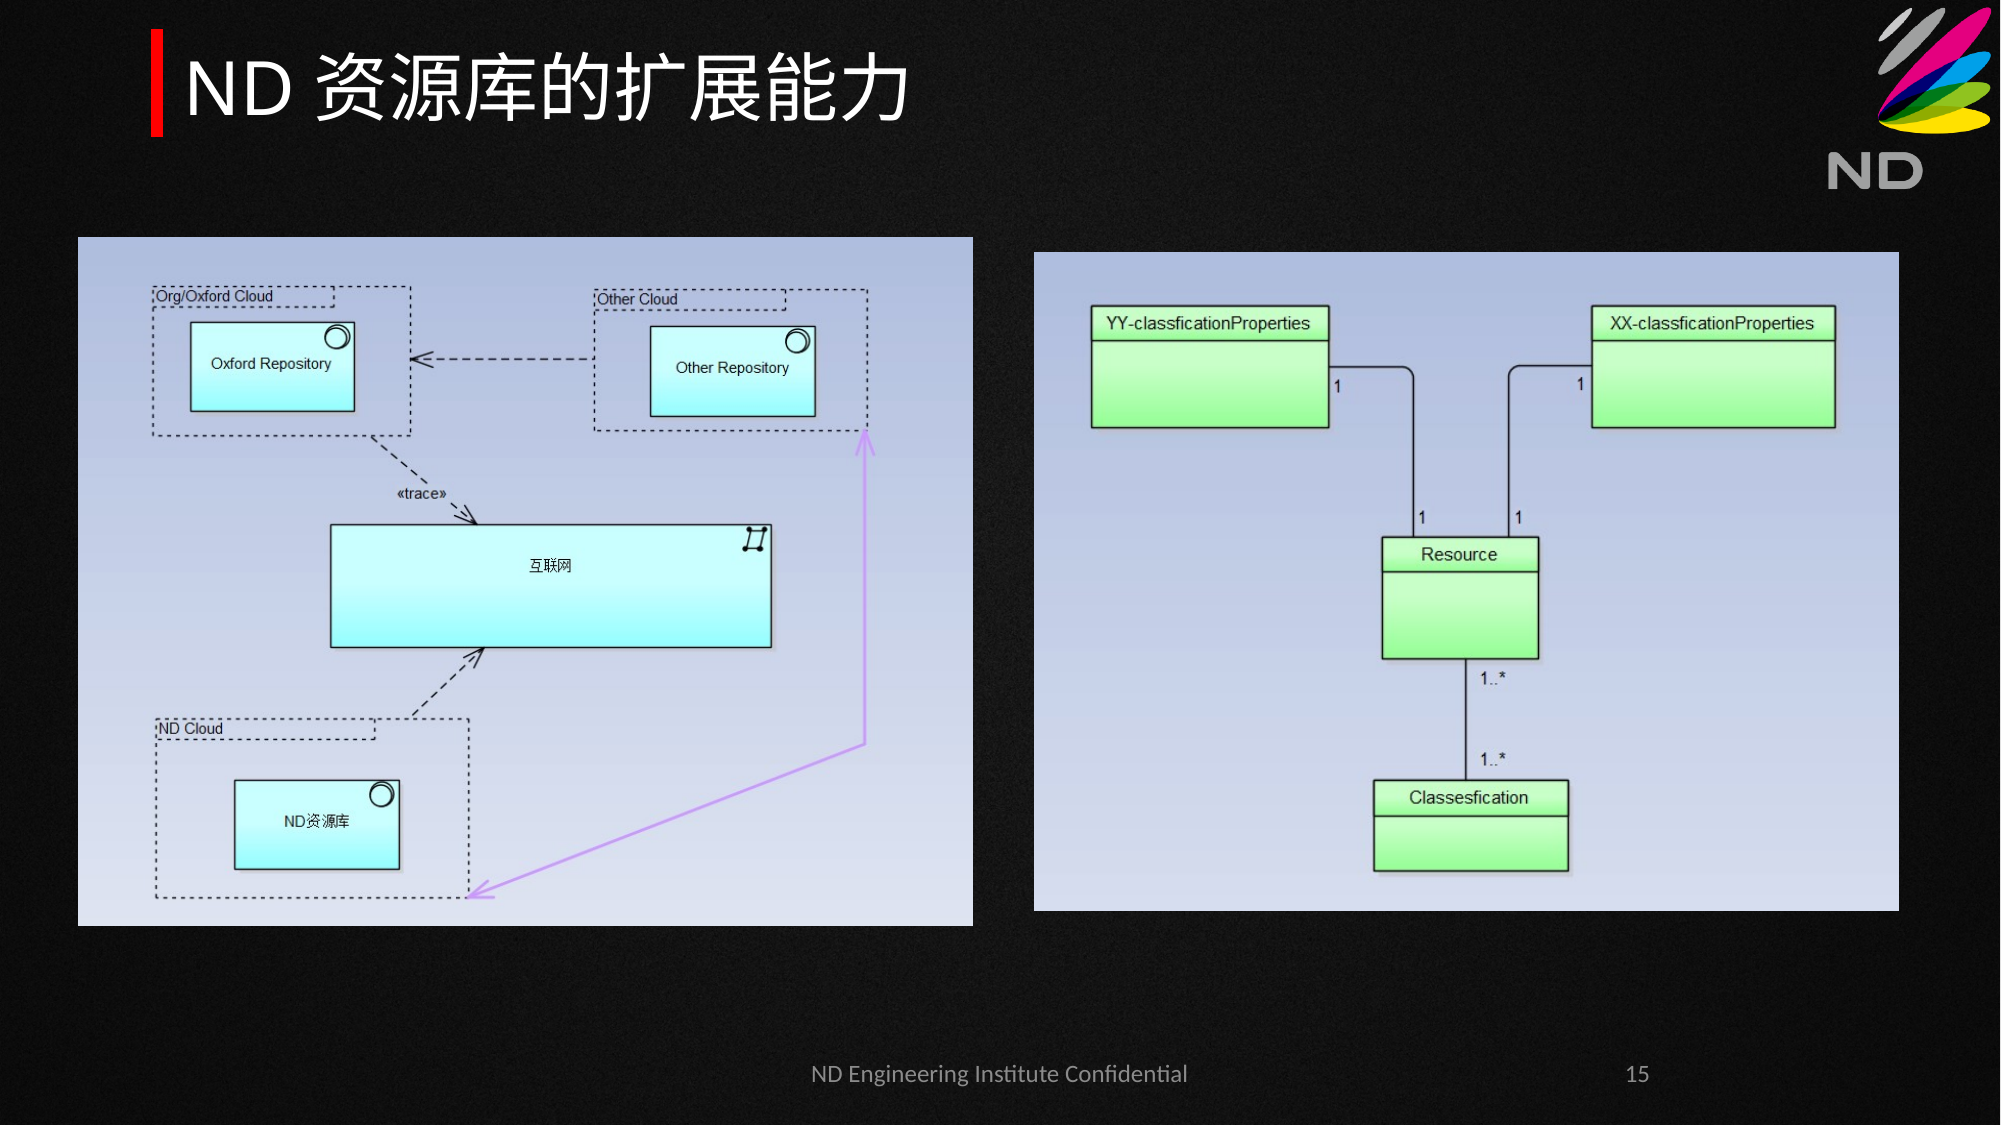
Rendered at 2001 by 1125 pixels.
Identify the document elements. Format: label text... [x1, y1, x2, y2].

slide_number 15 [1412, 1042, 1863, 1103]
picture [0, 0, 2001, 1125]
footer ND Engineering Institute Confidential [662, 1042, 1338, 1103]
text_box ND资源库的扩展能力 [168, 50, 1681, 122]
